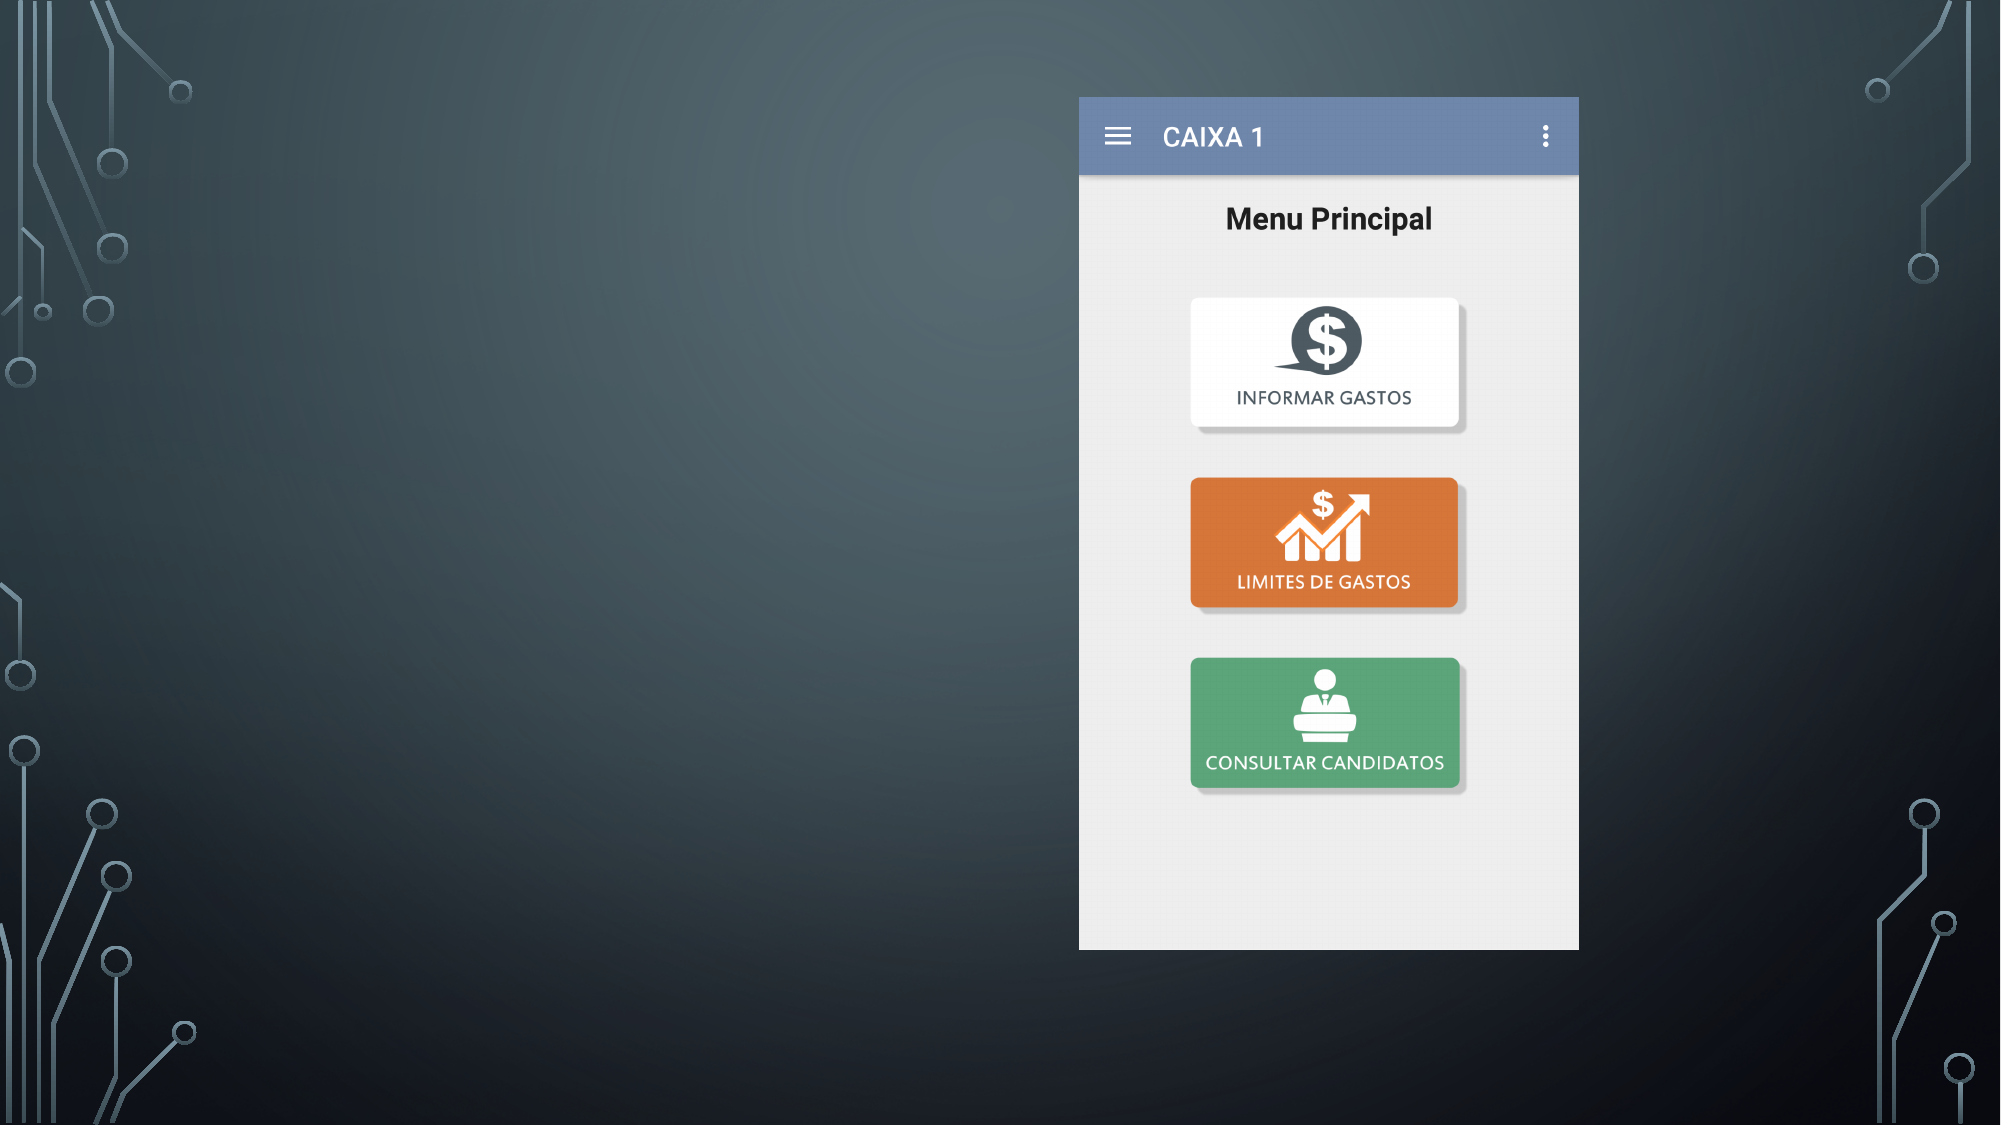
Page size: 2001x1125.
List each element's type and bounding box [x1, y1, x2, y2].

list [1079, 96, 1579, 951]
